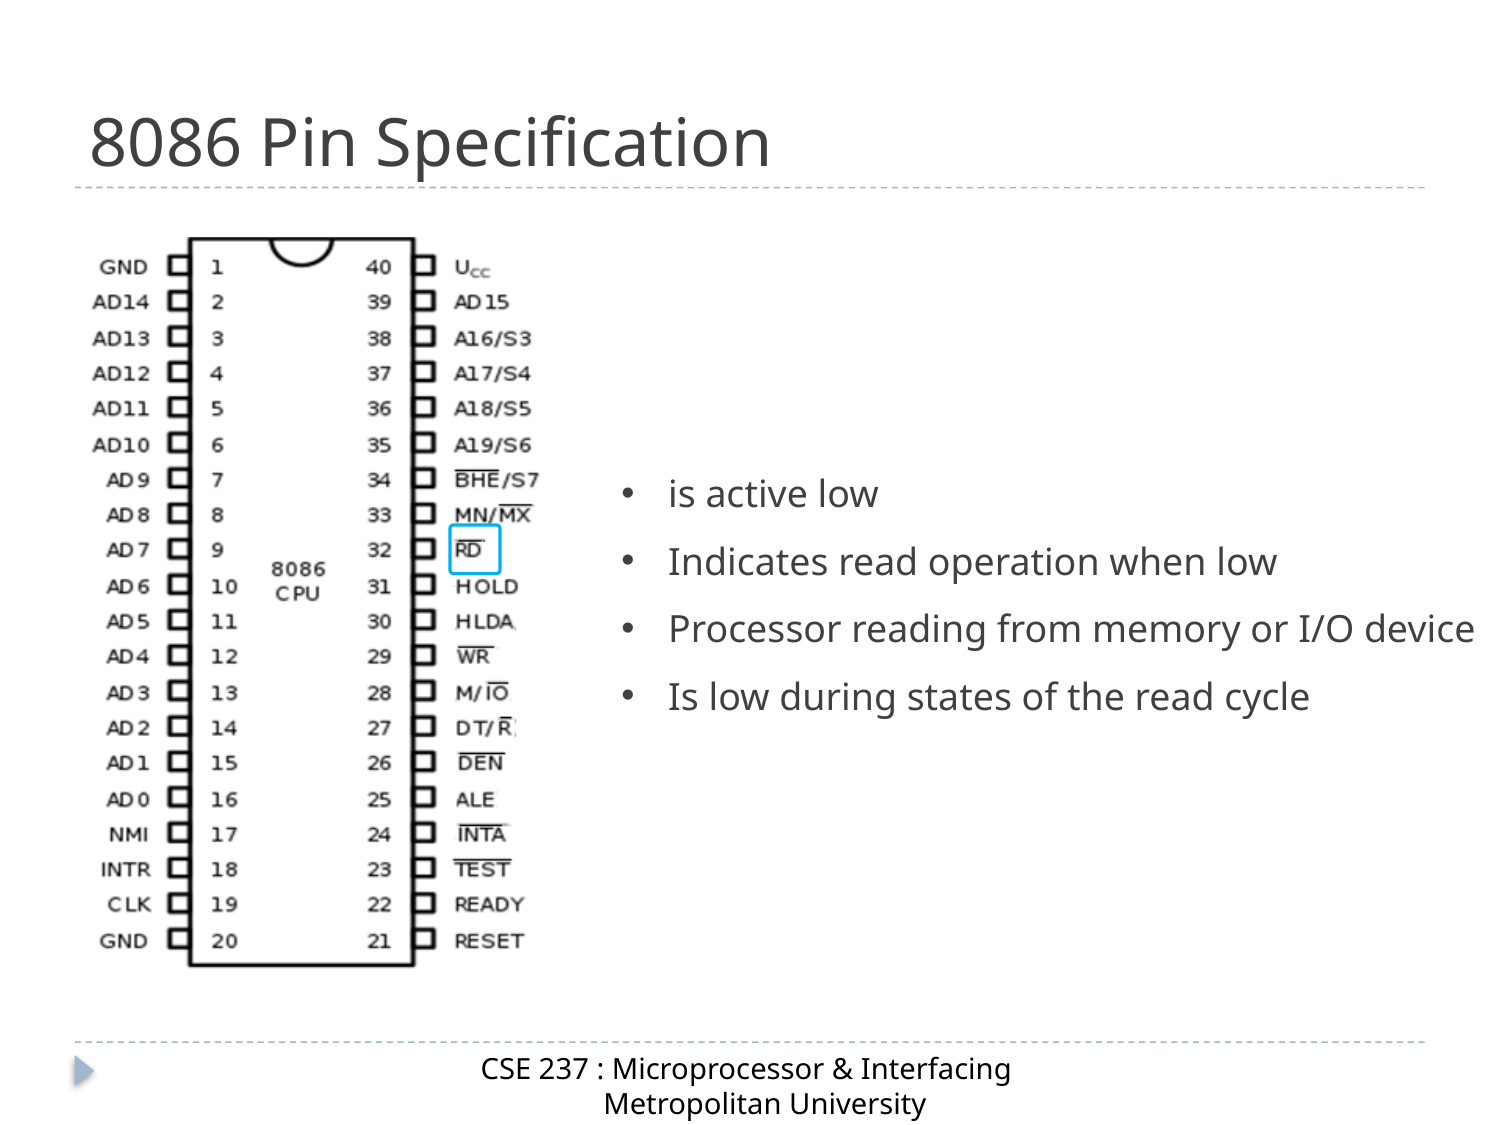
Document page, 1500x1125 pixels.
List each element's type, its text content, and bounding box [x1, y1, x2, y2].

title 8086 Pin Specification [75, 24, 1425, 188]
picture [74, 237, 579, 976]
footer CSE 237 : Microprocessor & Interfacing Metropolitan University [243, 1042, 1257, 1103]
